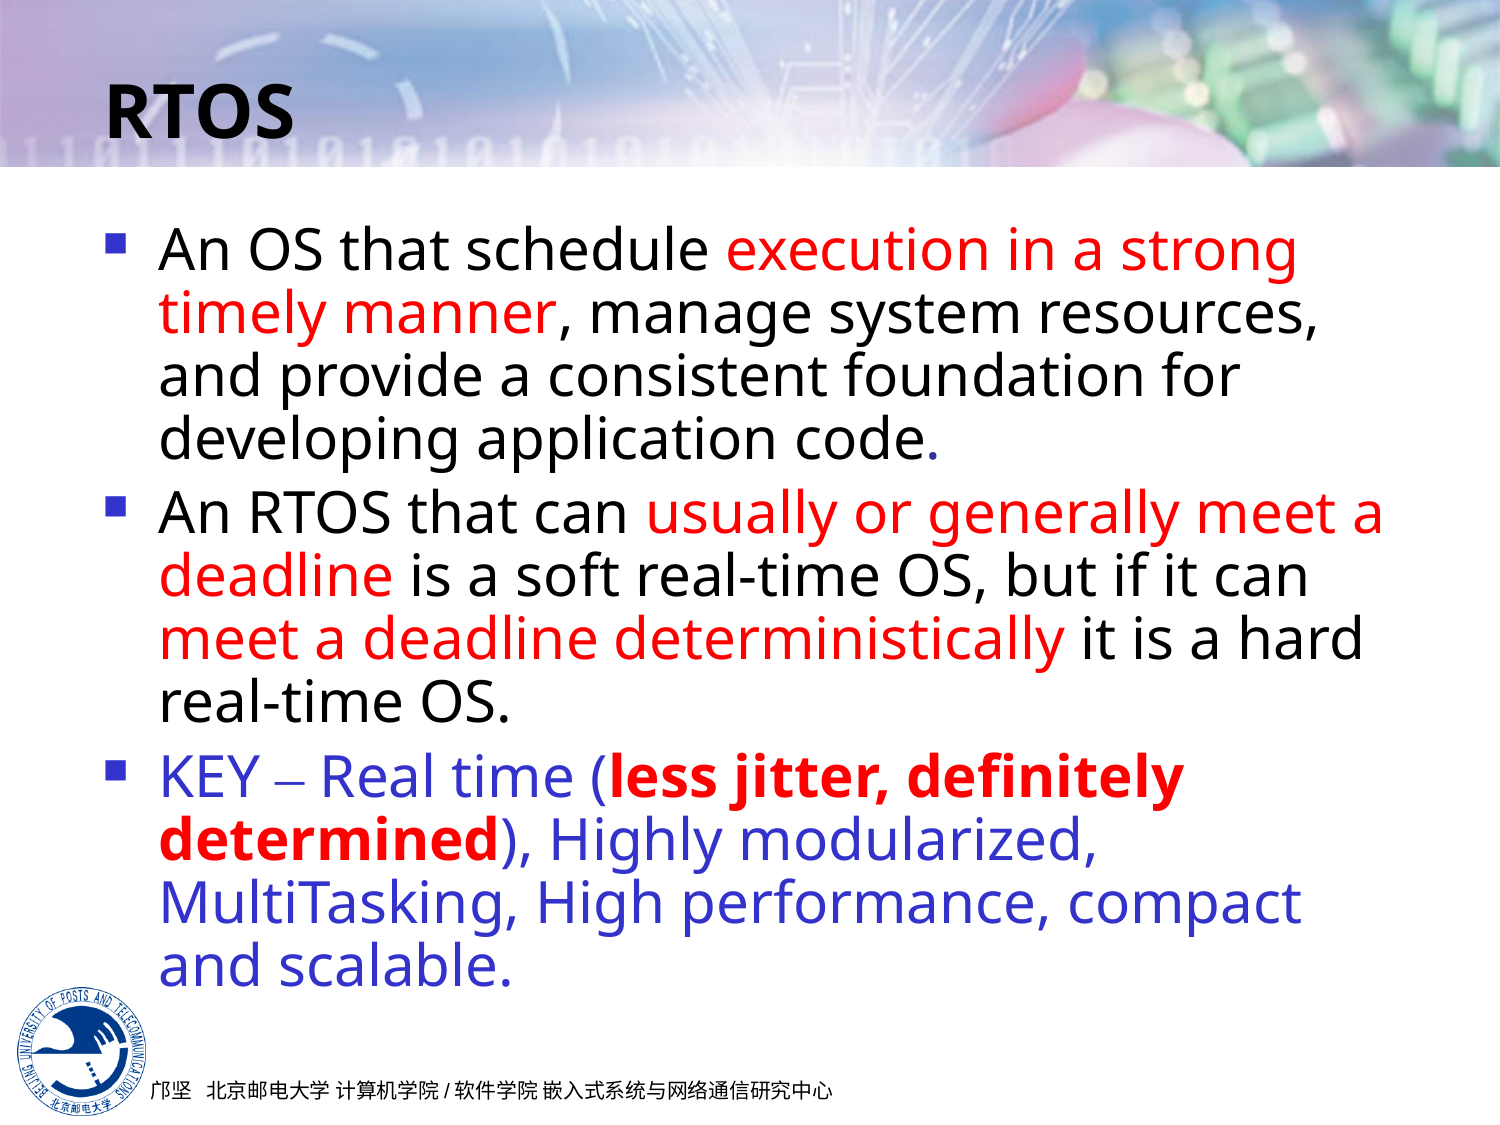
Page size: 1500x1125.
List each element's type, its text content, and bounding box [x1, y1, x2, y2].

title RTOS [88, 48, 1500, 161]
list An OS that schedule execution in a strong timely manner, manage system resources, and provide a consistent foundation for developing application code. An RTOS that can usually or generally meet a deadline is a soft real-time OS, but if it can meet a deadline deterministically it is a hard real-time OS. KEY – Real time (less jitter, definitely determined), Highly modularized, MultiTasking, High performance, compact and scalable. [87, 212, 1413, 1025]
picture [0, 0, 1500, 167]
picture [17, 987, 146, 1116]
